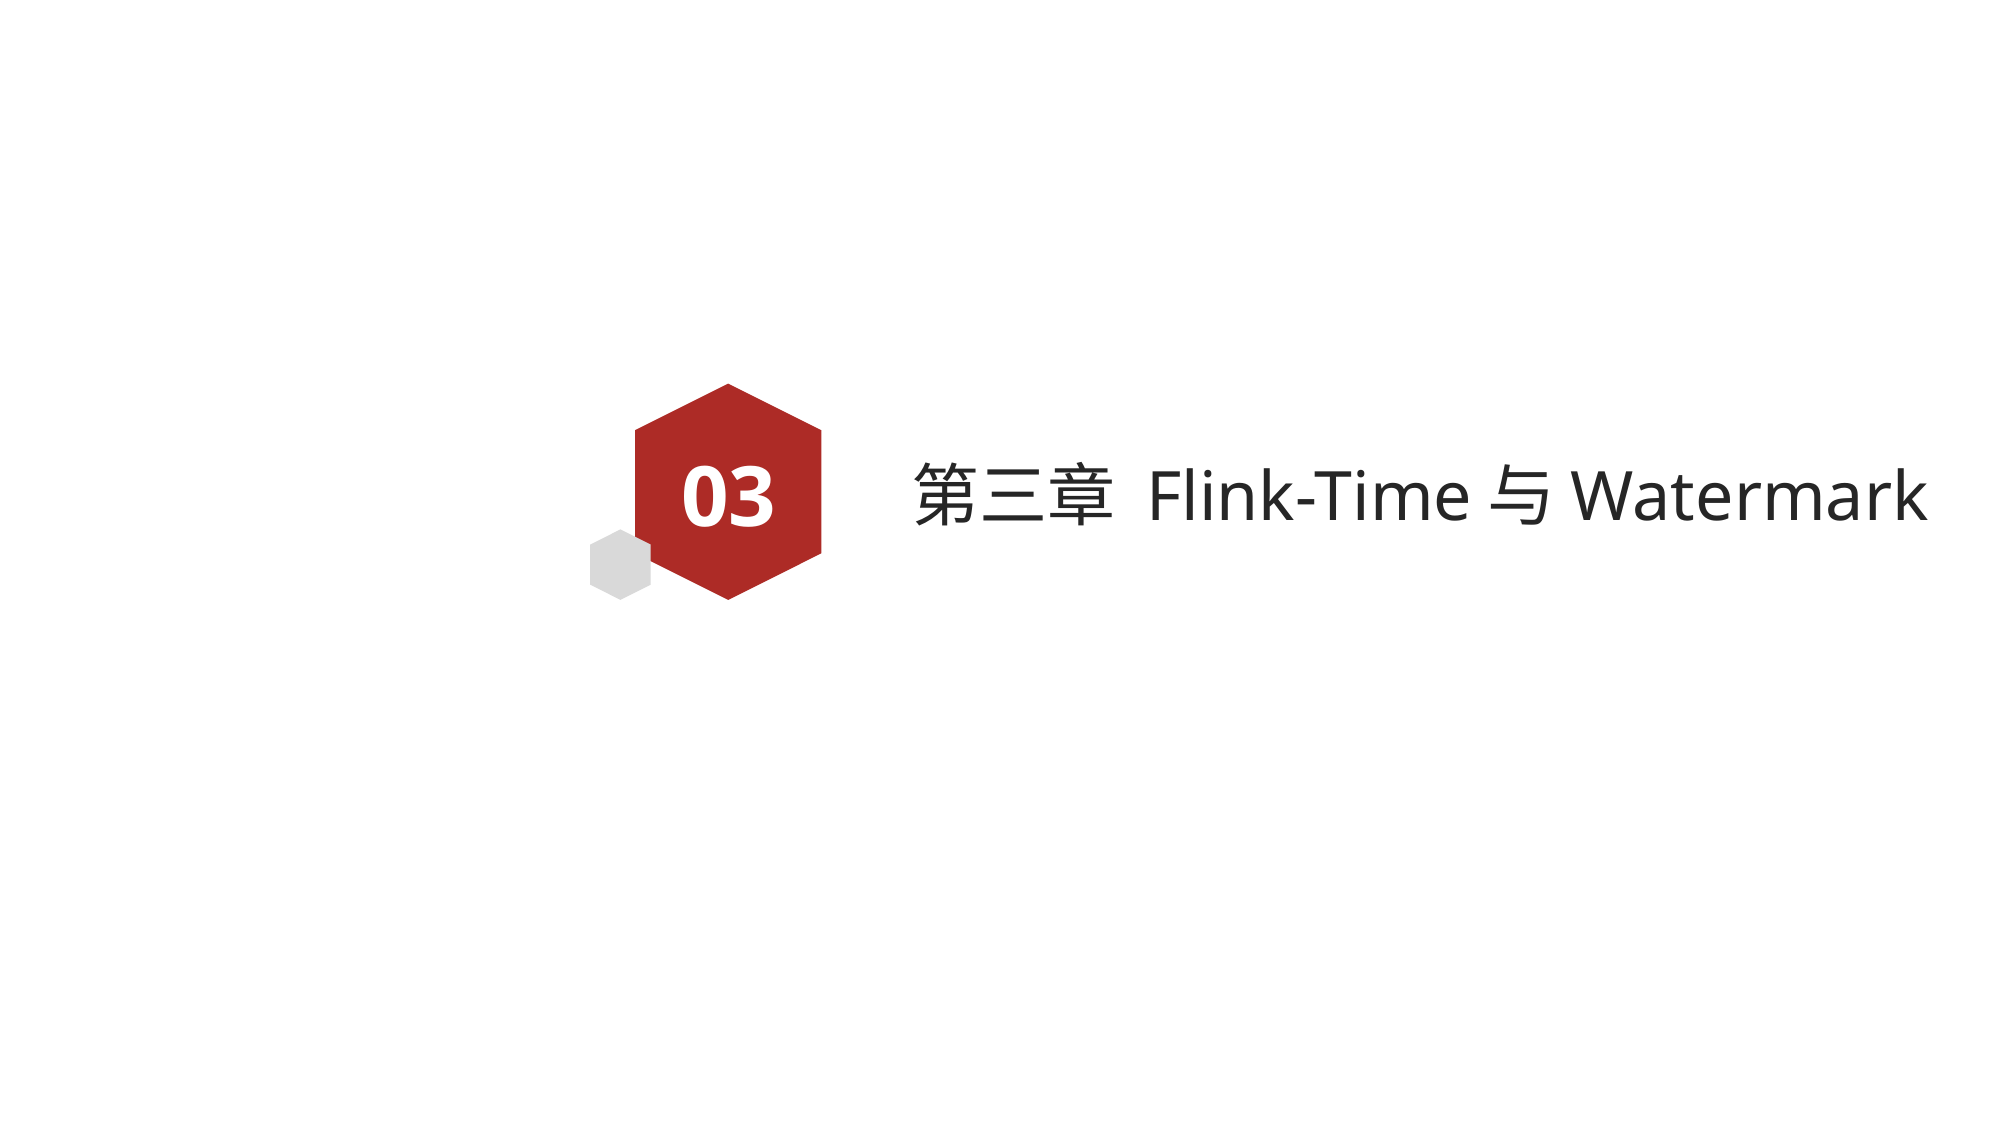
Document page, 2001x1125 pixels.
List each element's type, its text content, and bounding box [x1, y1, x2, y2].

title 第三章 Flink-Time与Watermark [896, 454, 2000, 545]
list 03 [636, 404, 822, 594]
